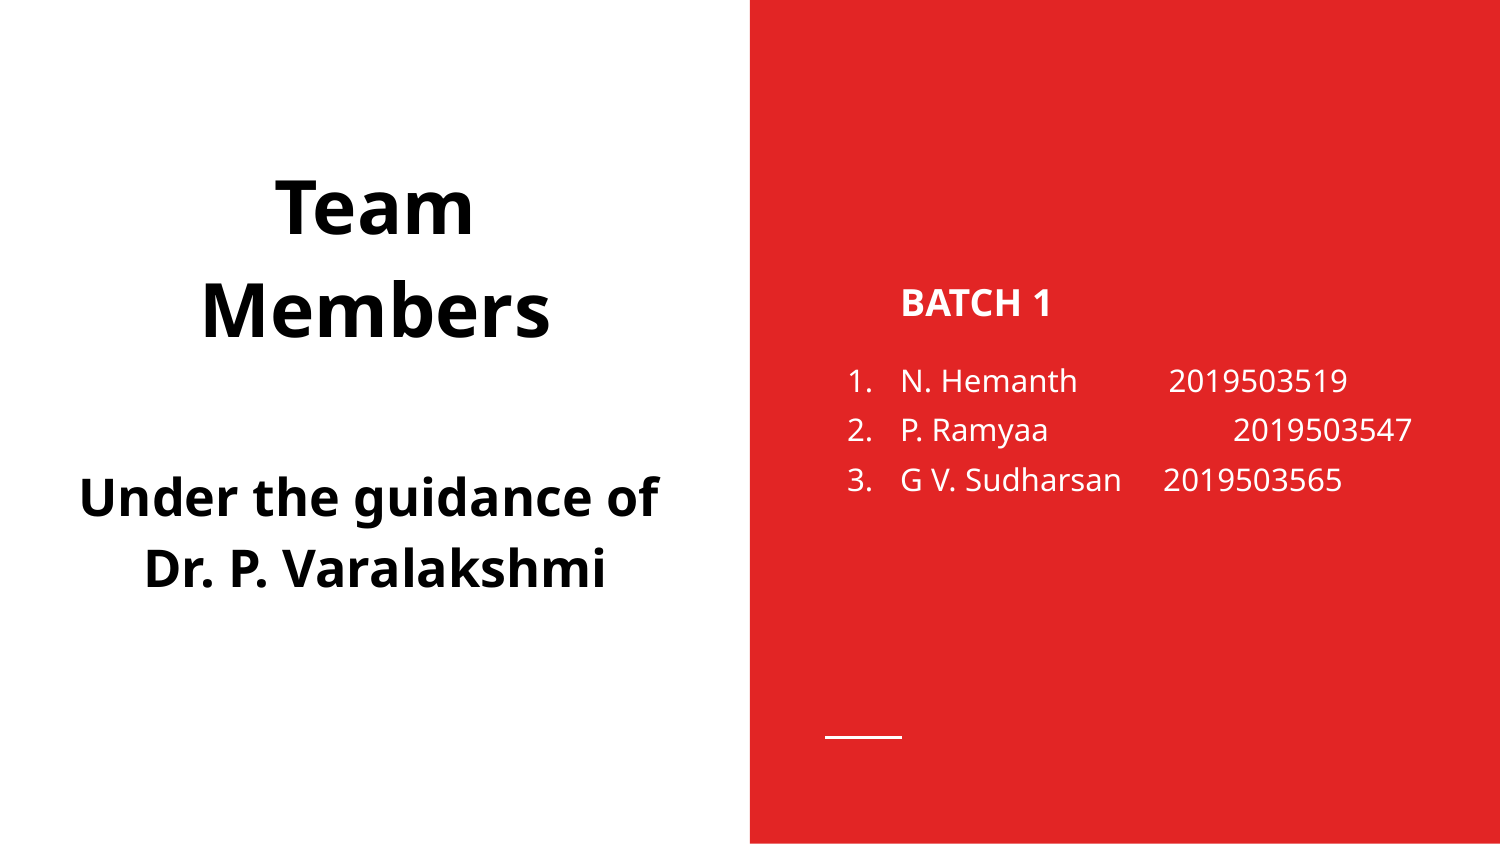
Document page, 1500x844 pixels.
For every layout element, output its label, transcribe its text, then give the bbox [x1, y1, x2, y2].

list BATCH 1 N. Hemanth 2019503519 P. Ramyaa 2019503547 G V. Sudharsan 2019503565 [810, 118, 1440, 725]
title Team Members Under the guidance of Dr. P. Varalakshmi [43, 78, 708, 782]
